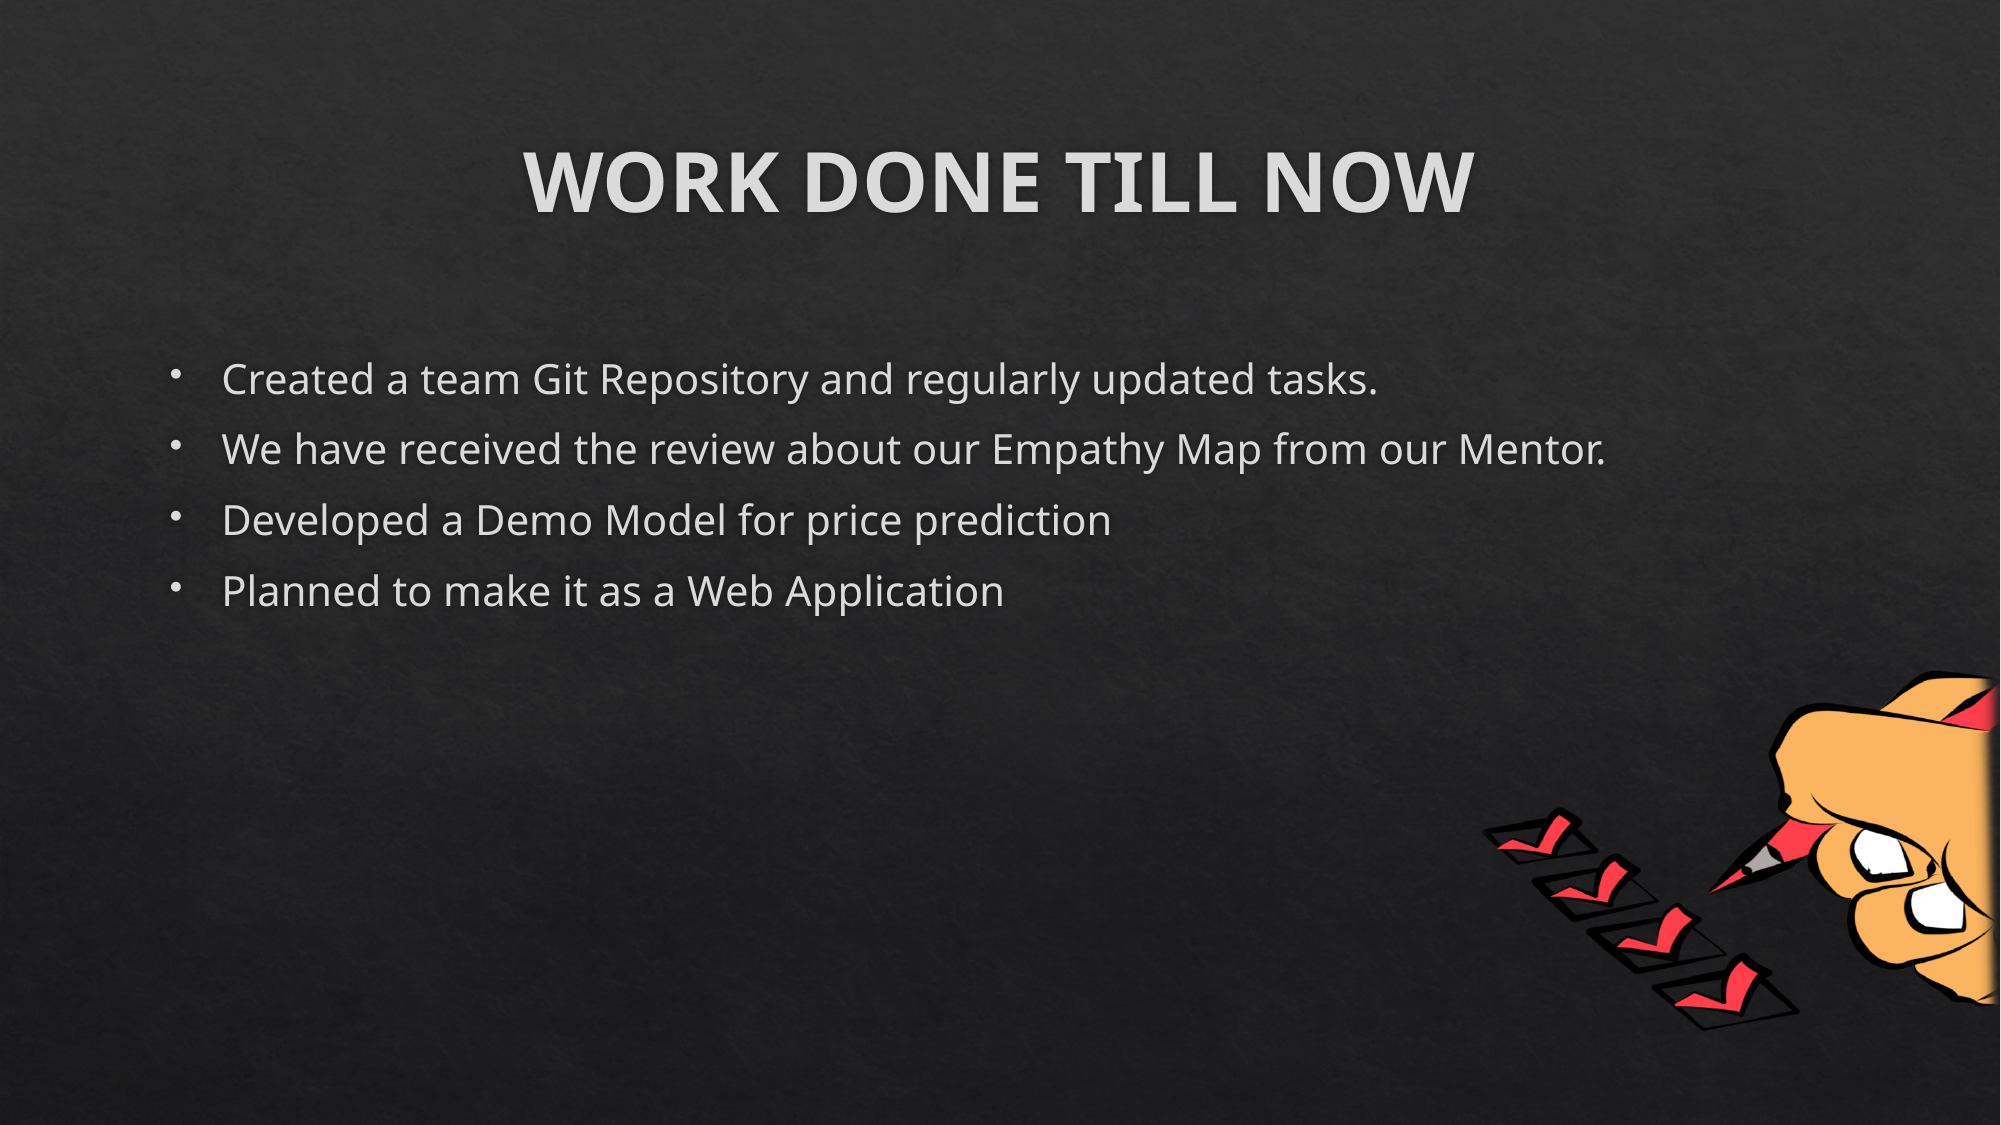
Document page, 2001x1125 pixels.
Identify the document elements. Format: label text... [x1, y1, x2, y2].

list Created a team Git Repository and regularly updated tasks. We have received the review about our Empathy Map from our Mentor. Developed a Demo Model for price prediction Planned to make it as a Web Application [149, 345, 1849, 872]
picture [1478, 655, 2000, 1088]
title WORK DONE TILL NOW [149, 99, 1849, 260]
